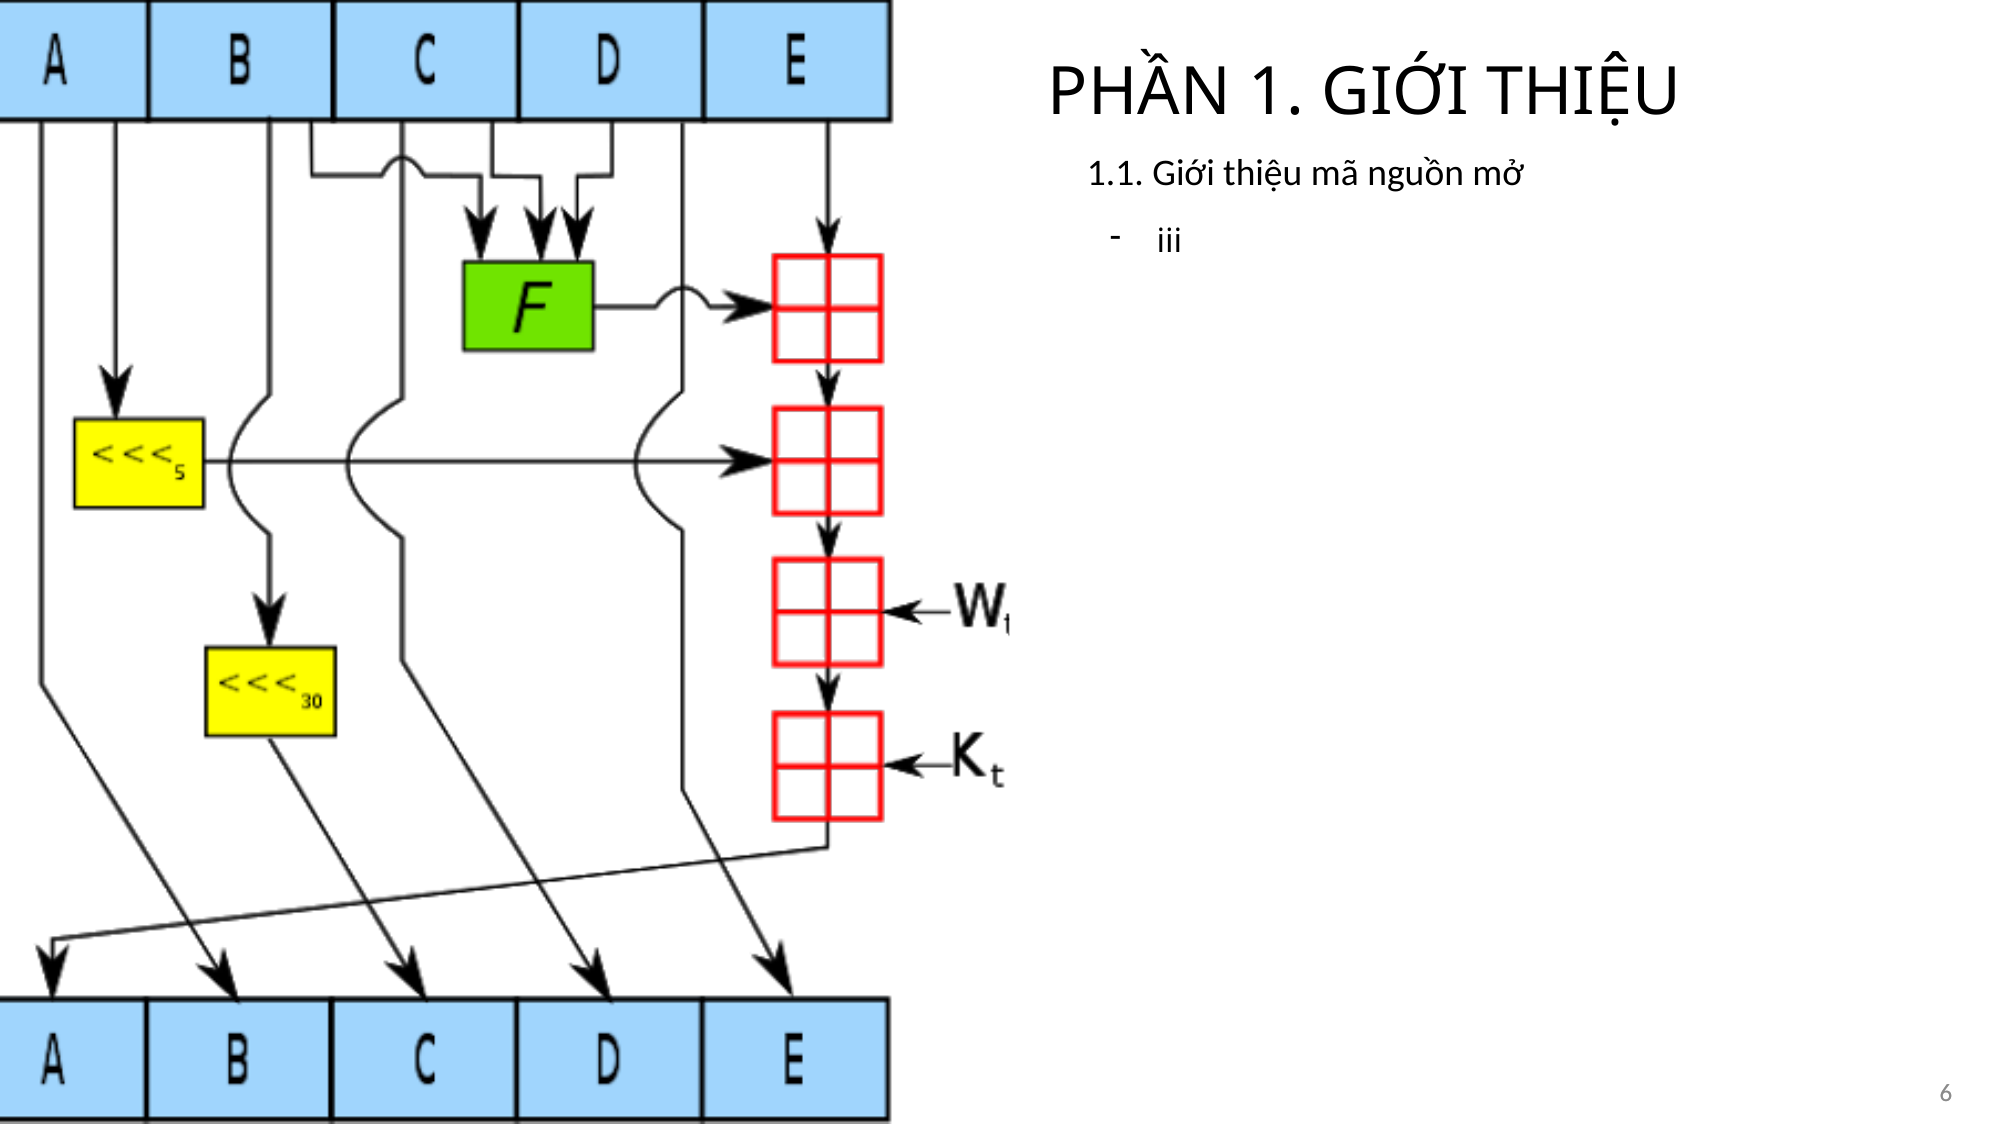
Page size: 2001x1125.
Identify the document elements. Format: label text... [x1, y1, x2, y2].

title Phần 1. Giới thiệu [1032, 0, 2000, 145]
picture [0, 0, 1010, 1124]
text_box iii [1095, 212, 1938, 267]
slide_number 6 [1894, 1061, 1968, 1121]
text_box 1.1. Giới thiệu mã nguồn mở [1072, 140, 1915, 245]
